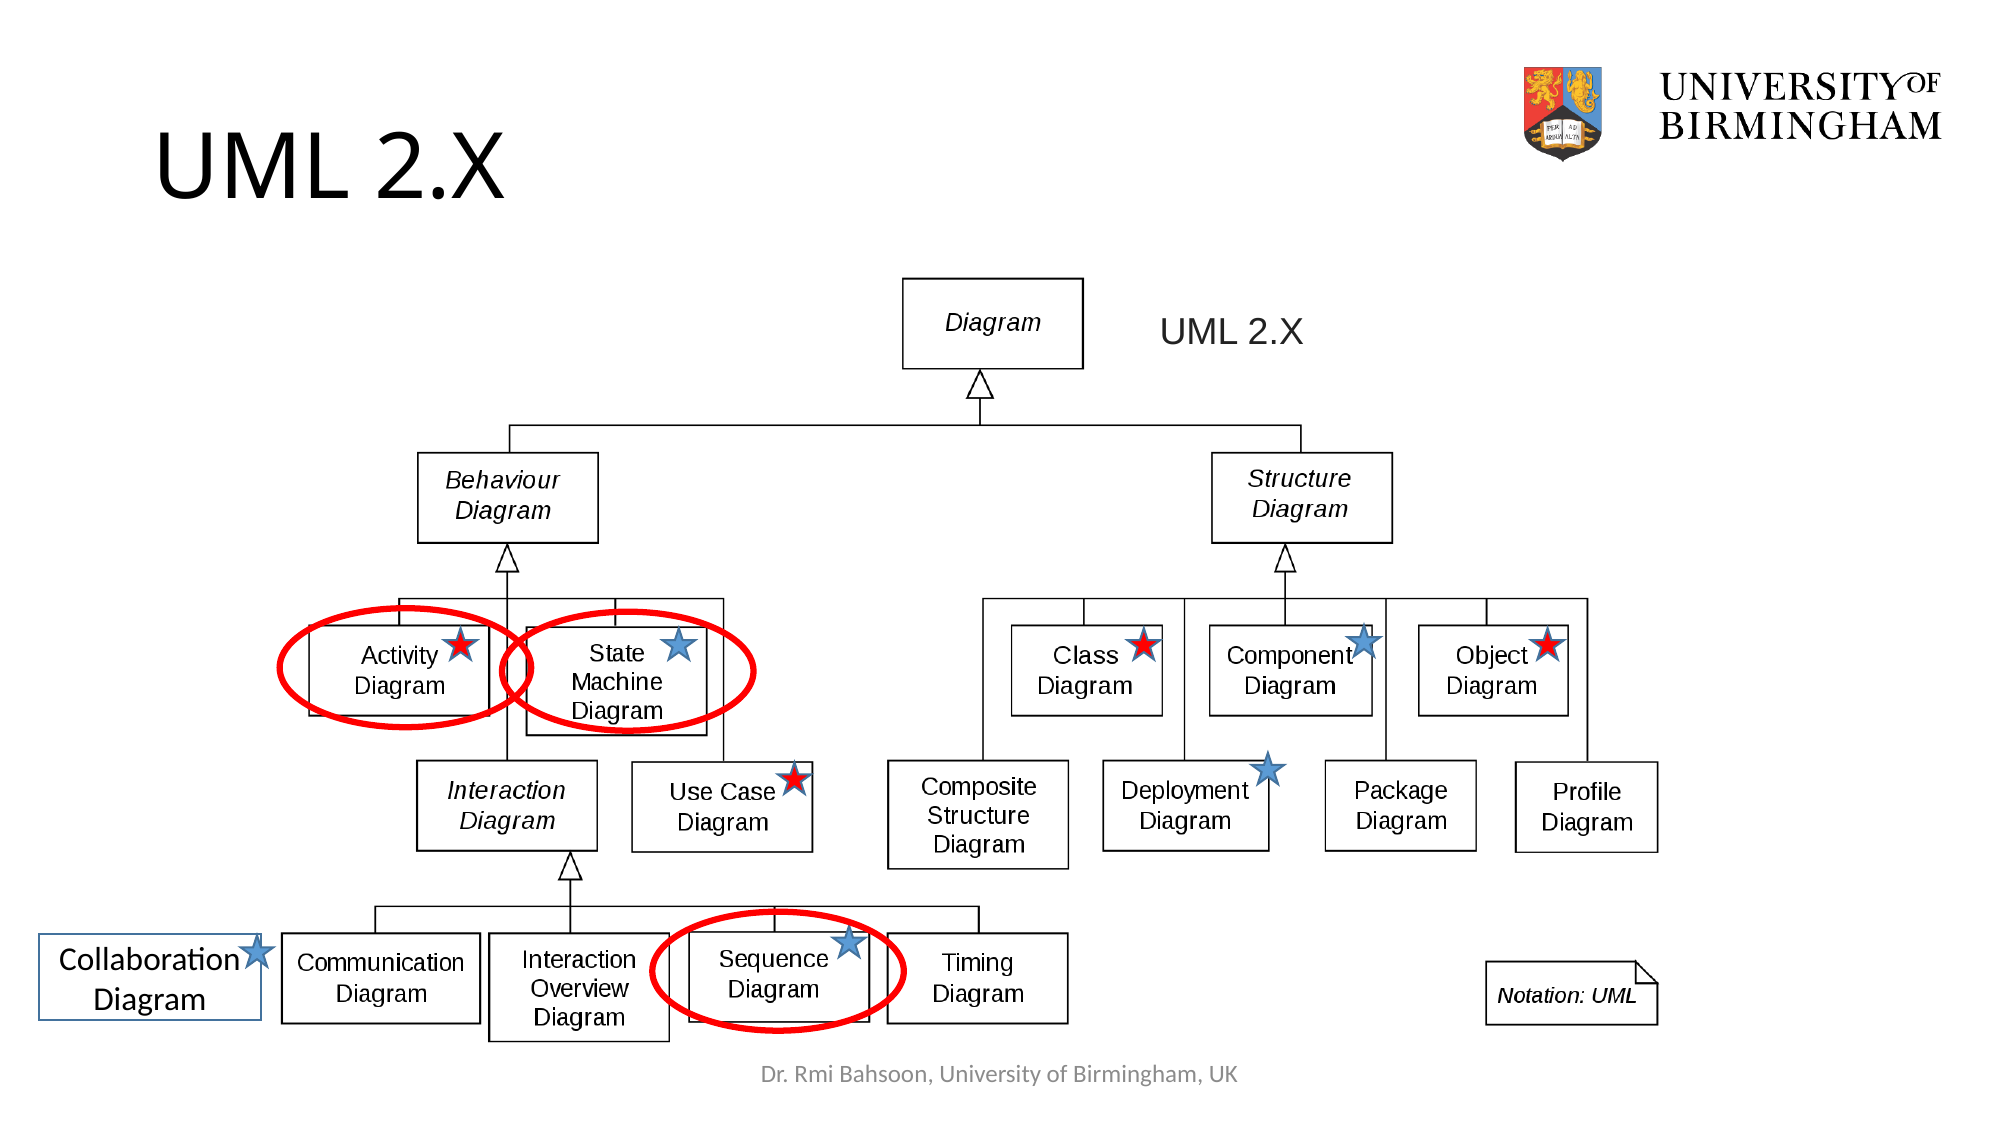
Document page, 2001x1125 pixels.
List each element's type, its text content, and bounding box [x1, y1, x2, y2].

picture [240, 262, 1696, 1073]
picture [1516, 59, 1948, 168]
text_box Collaboration Diagram [38, 933, 240, 1021]
footer Dr. Rmi Bahsoon, University of Birmingham, UK [662, 1073, 1338, 1103]
title UML 2.X [137, 59, 1863, 278]
